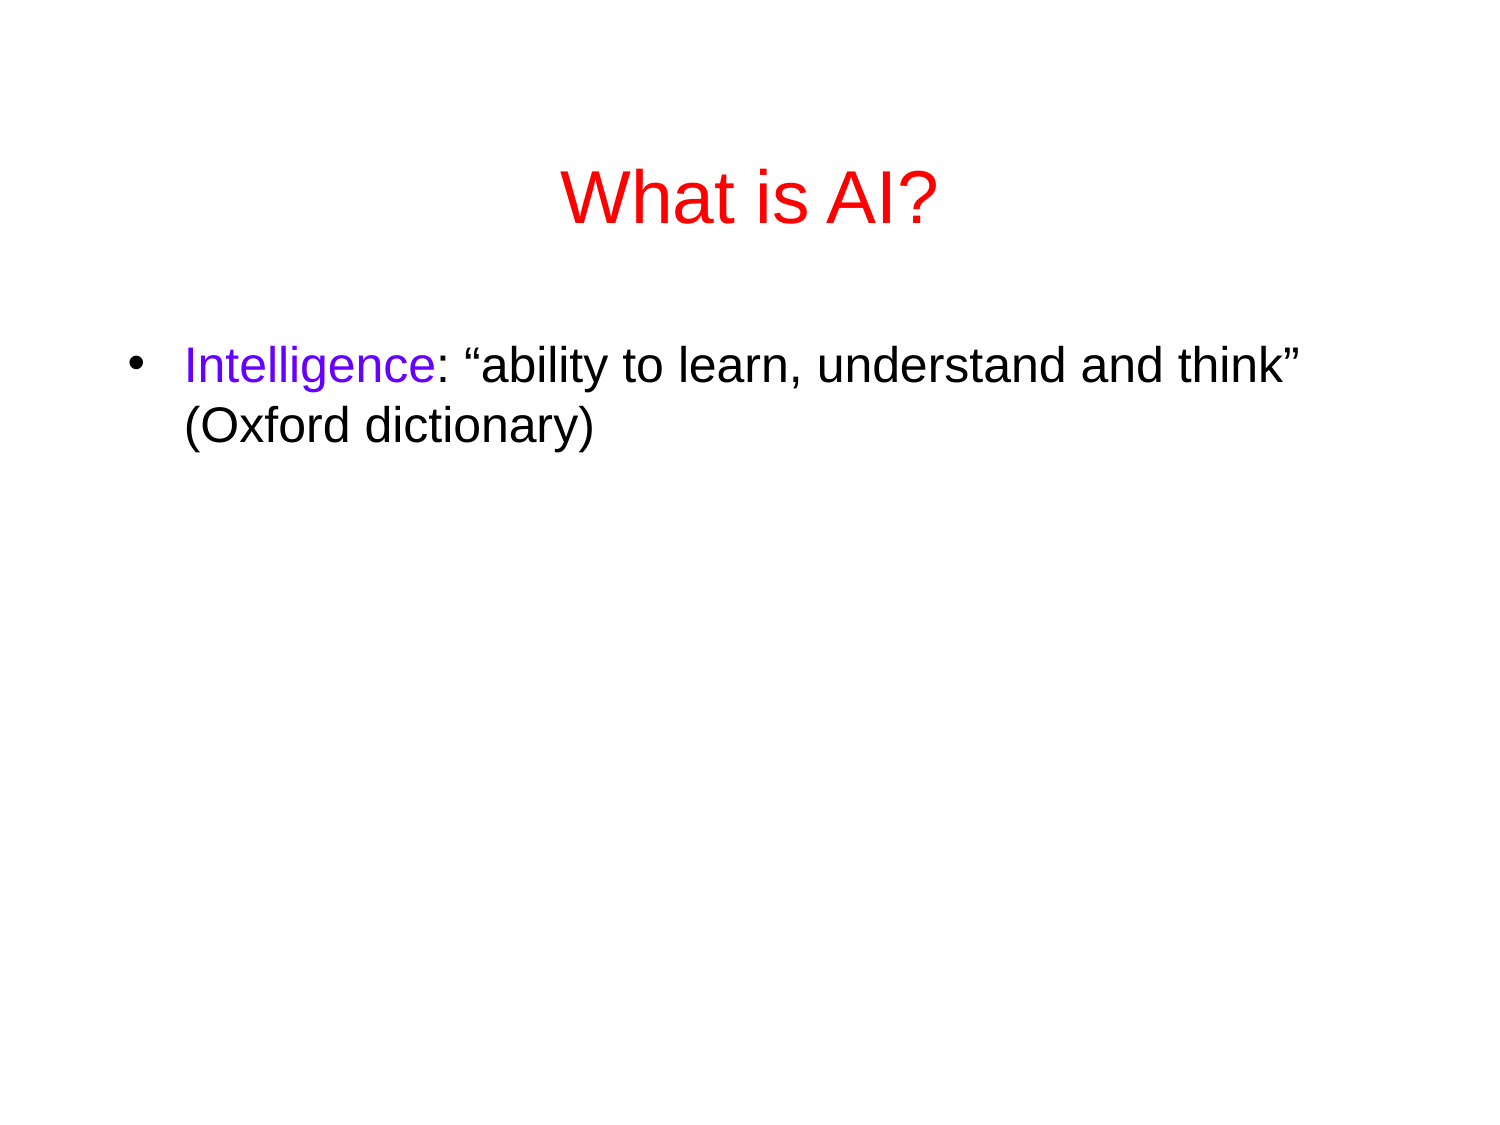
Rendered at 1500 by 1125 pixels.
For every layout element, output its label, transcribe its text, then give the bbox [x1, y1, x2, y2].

title What is AI? [112, 99, 1388, 288]
list Intelligence: “ability to learn, understand and think” (Oxford dictionary) [112, 324, 1388, 1000]
